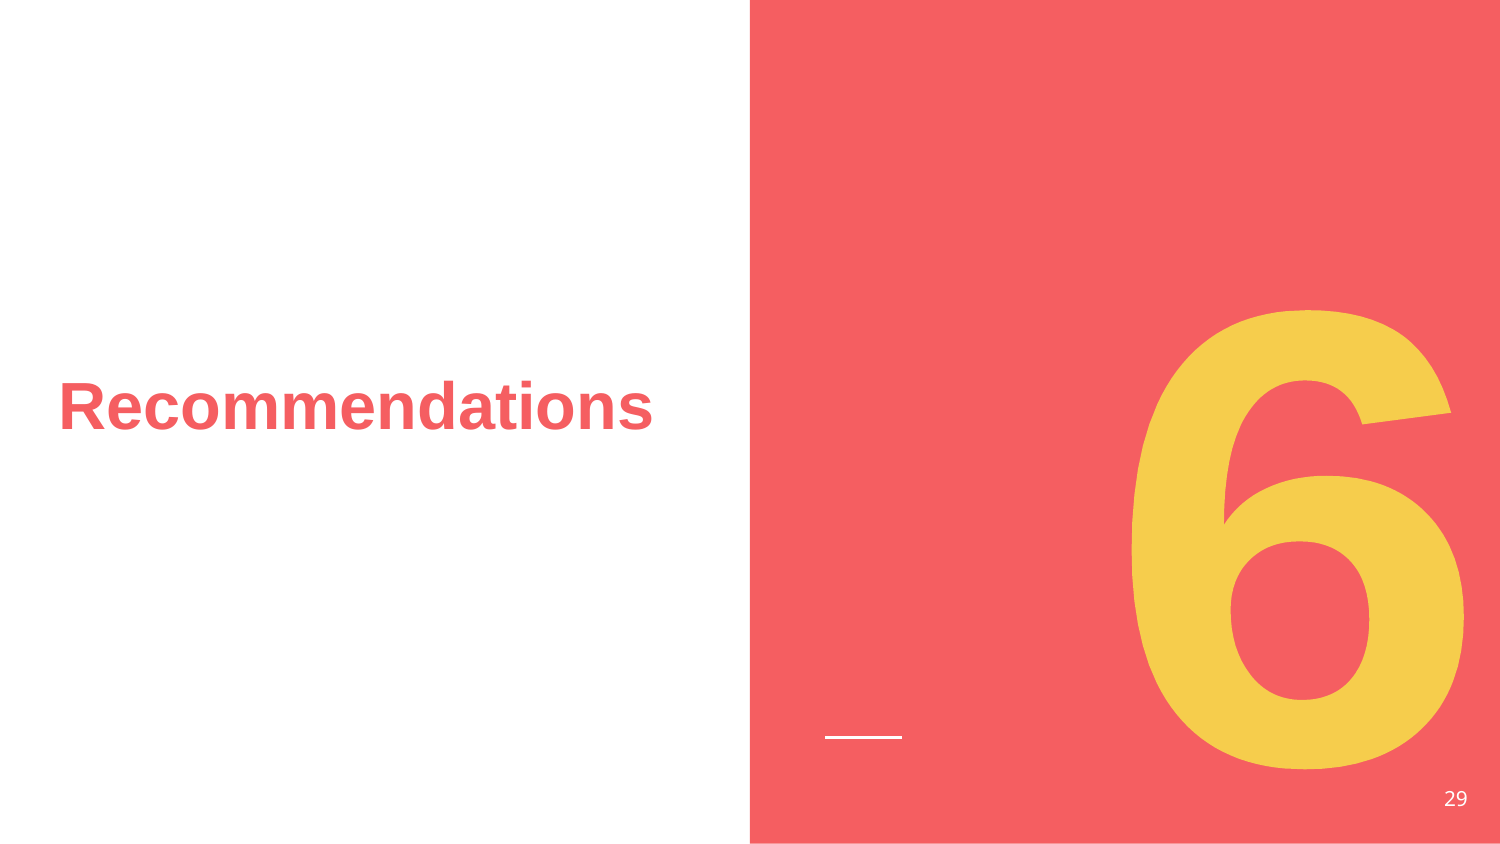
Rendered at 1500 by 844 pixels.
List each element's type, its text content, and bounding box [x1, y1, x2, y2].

slide_number 29 [1392, 767, 1483, 833]
title Recommendations [43, 181, 708, 458]
